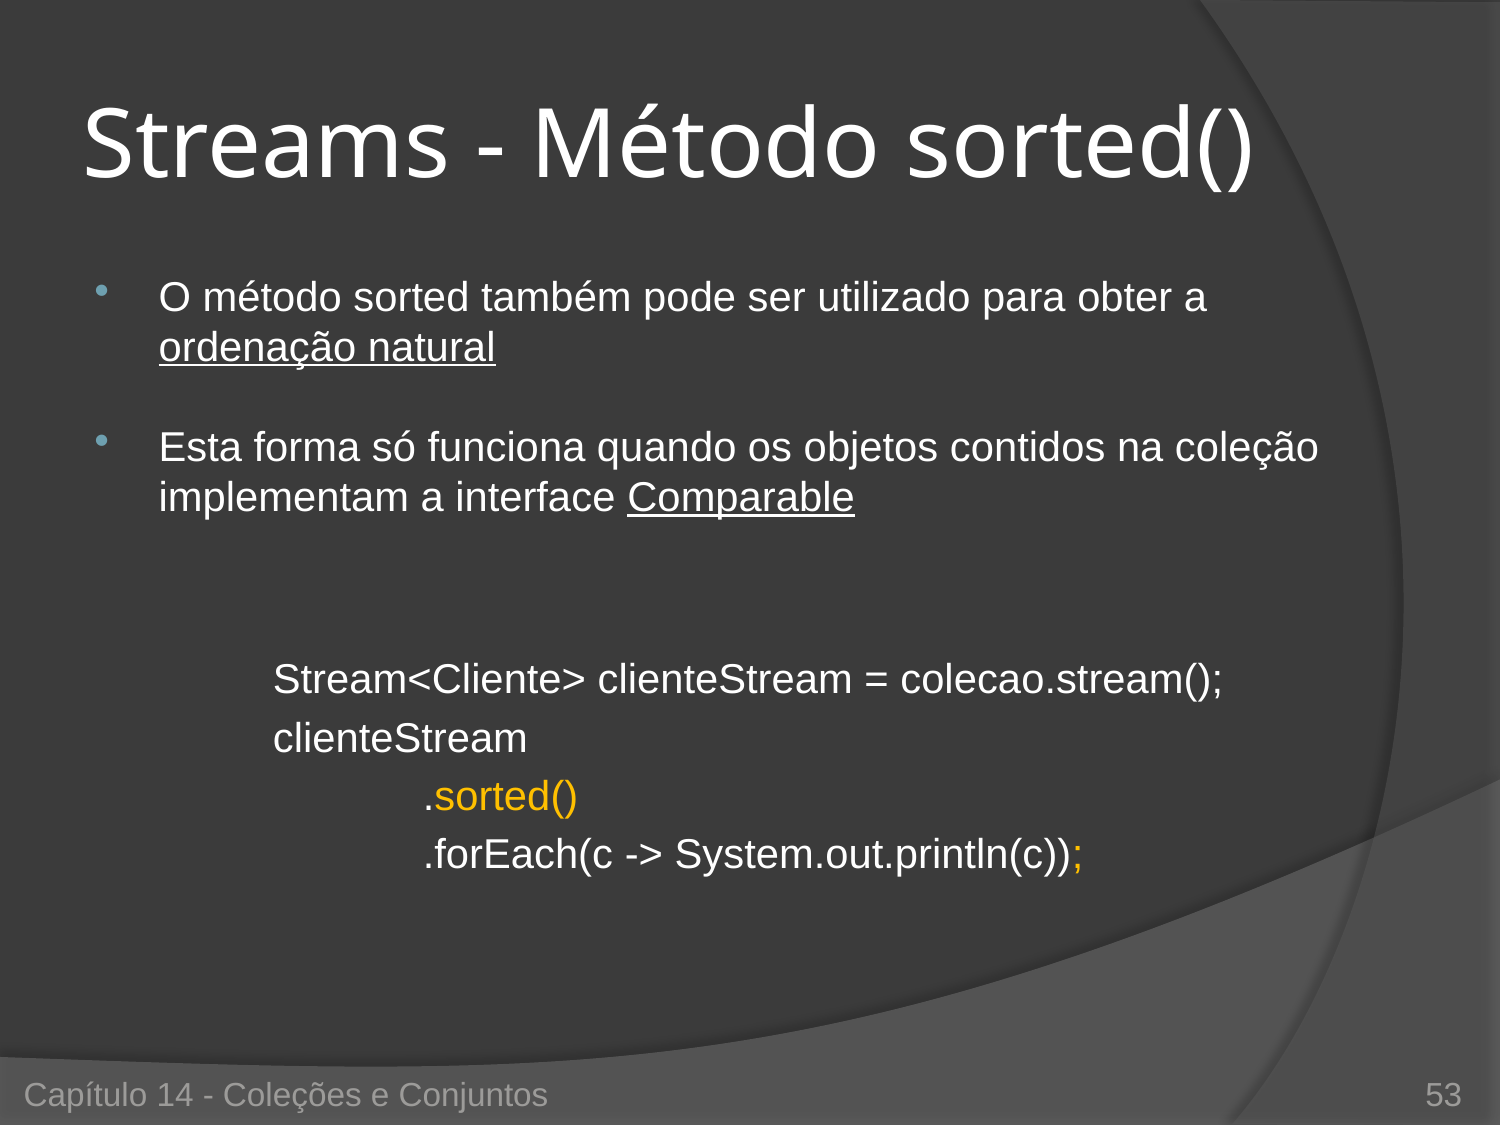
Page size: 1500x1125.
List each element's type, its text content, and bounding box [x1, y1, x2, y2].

title Streams - Método sorted() [74, 44, 1301, 233]
slide_number 53 [1337, 1053, 1463, 1114]
footer Capítulo 14 - Coleções e Conjuntos [23, 1053, 961, 1114]
list O método sorted também pode ser utilizado para obter a ordenação natural Esta forma só funciona quando os objetos contidos na coleção implementam a interface Comparable [74, 262, 1407, 622]
list Stream<Cliente> clienteStream = colecao.stream(); clienteStream .sorted() .forEach(c -> System.out.println(c)); [257, 644, 1243, 1006]
